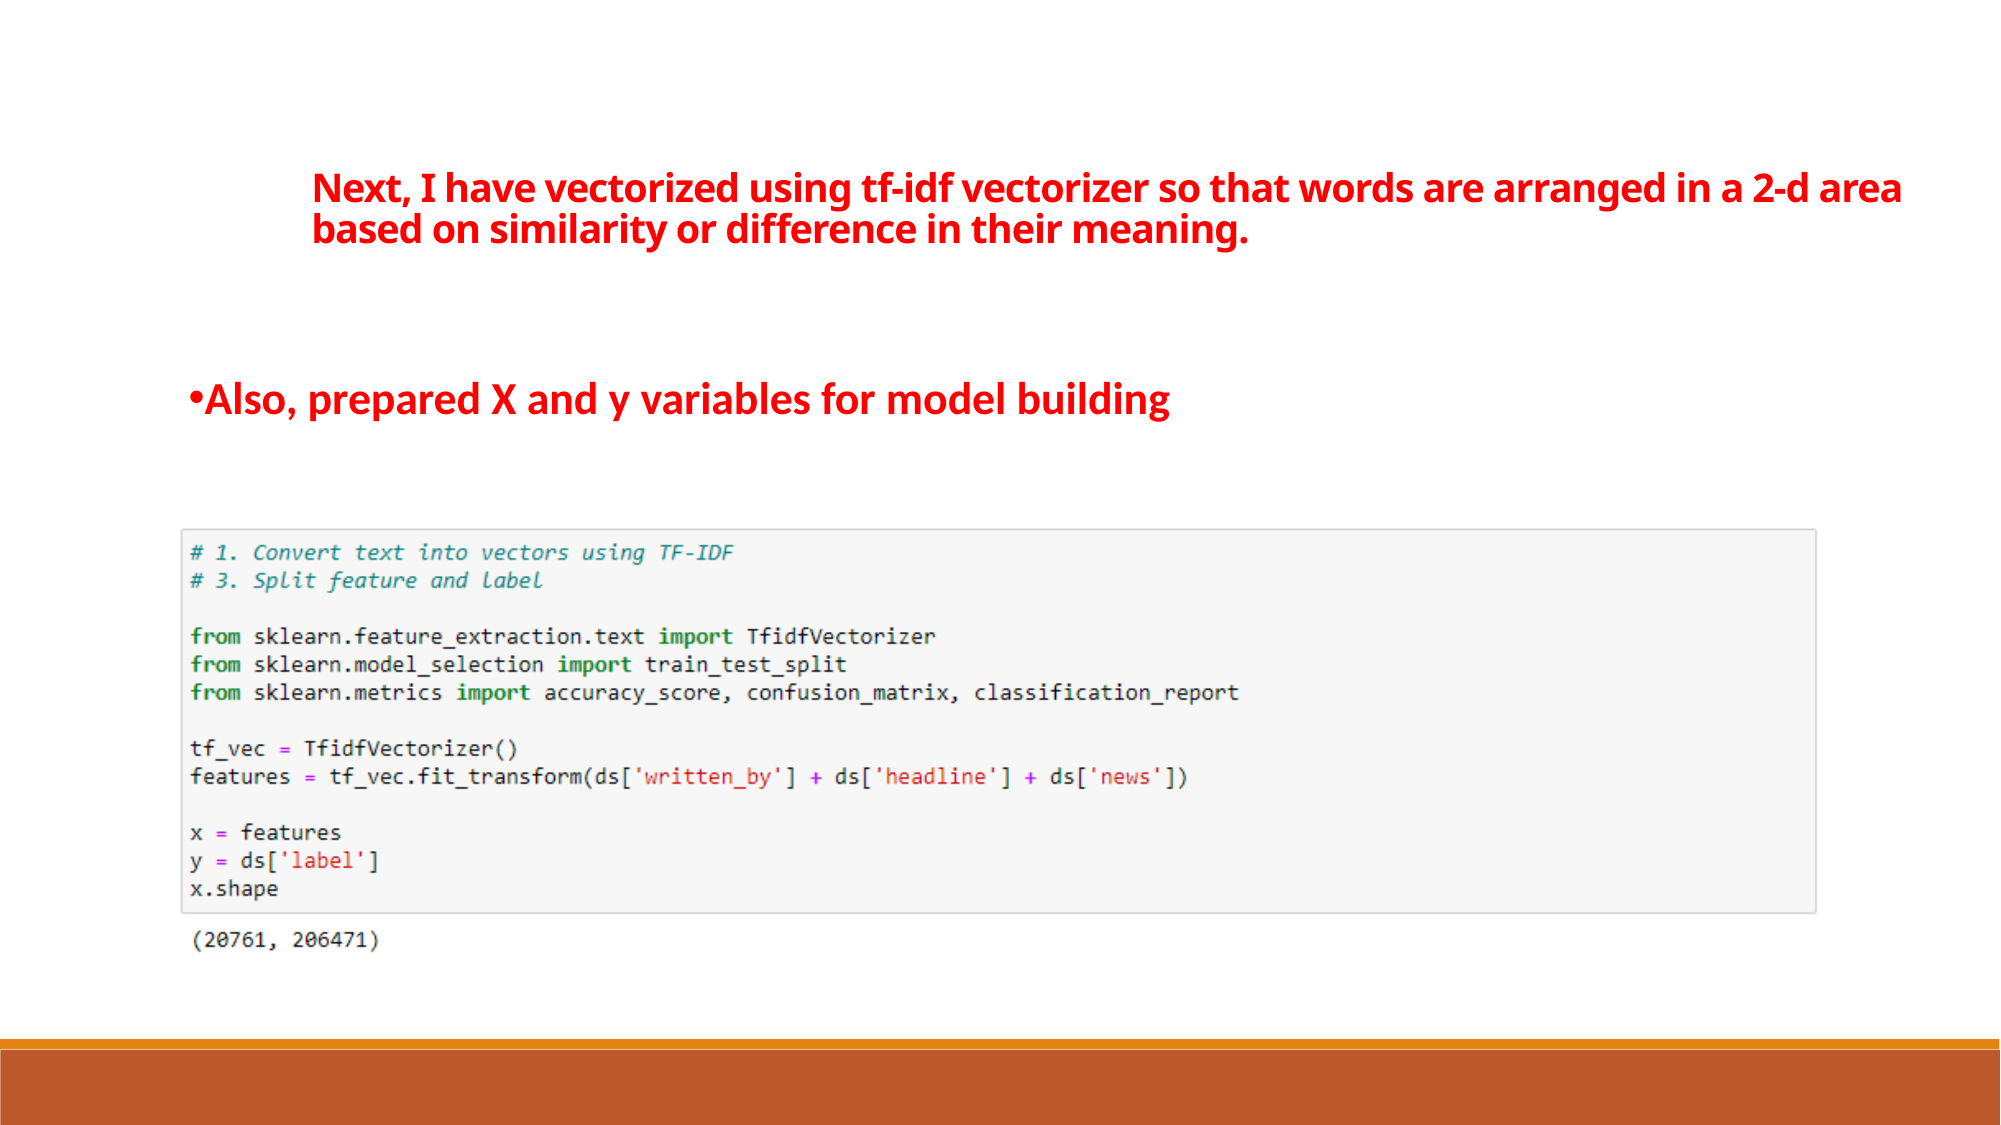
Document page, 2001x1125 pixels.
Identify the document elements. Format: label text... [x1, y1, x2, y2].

text_box Also, prepared X and y variables for model building [173, 279, 1794, 519]
picture [173, 519, 1827, 967]
title Next, I have vectorized using tf-idf vectorizer so that words are arranged in a 2-d area based on similarity or difference in their meaning. [296, 90, 2000, 331]
